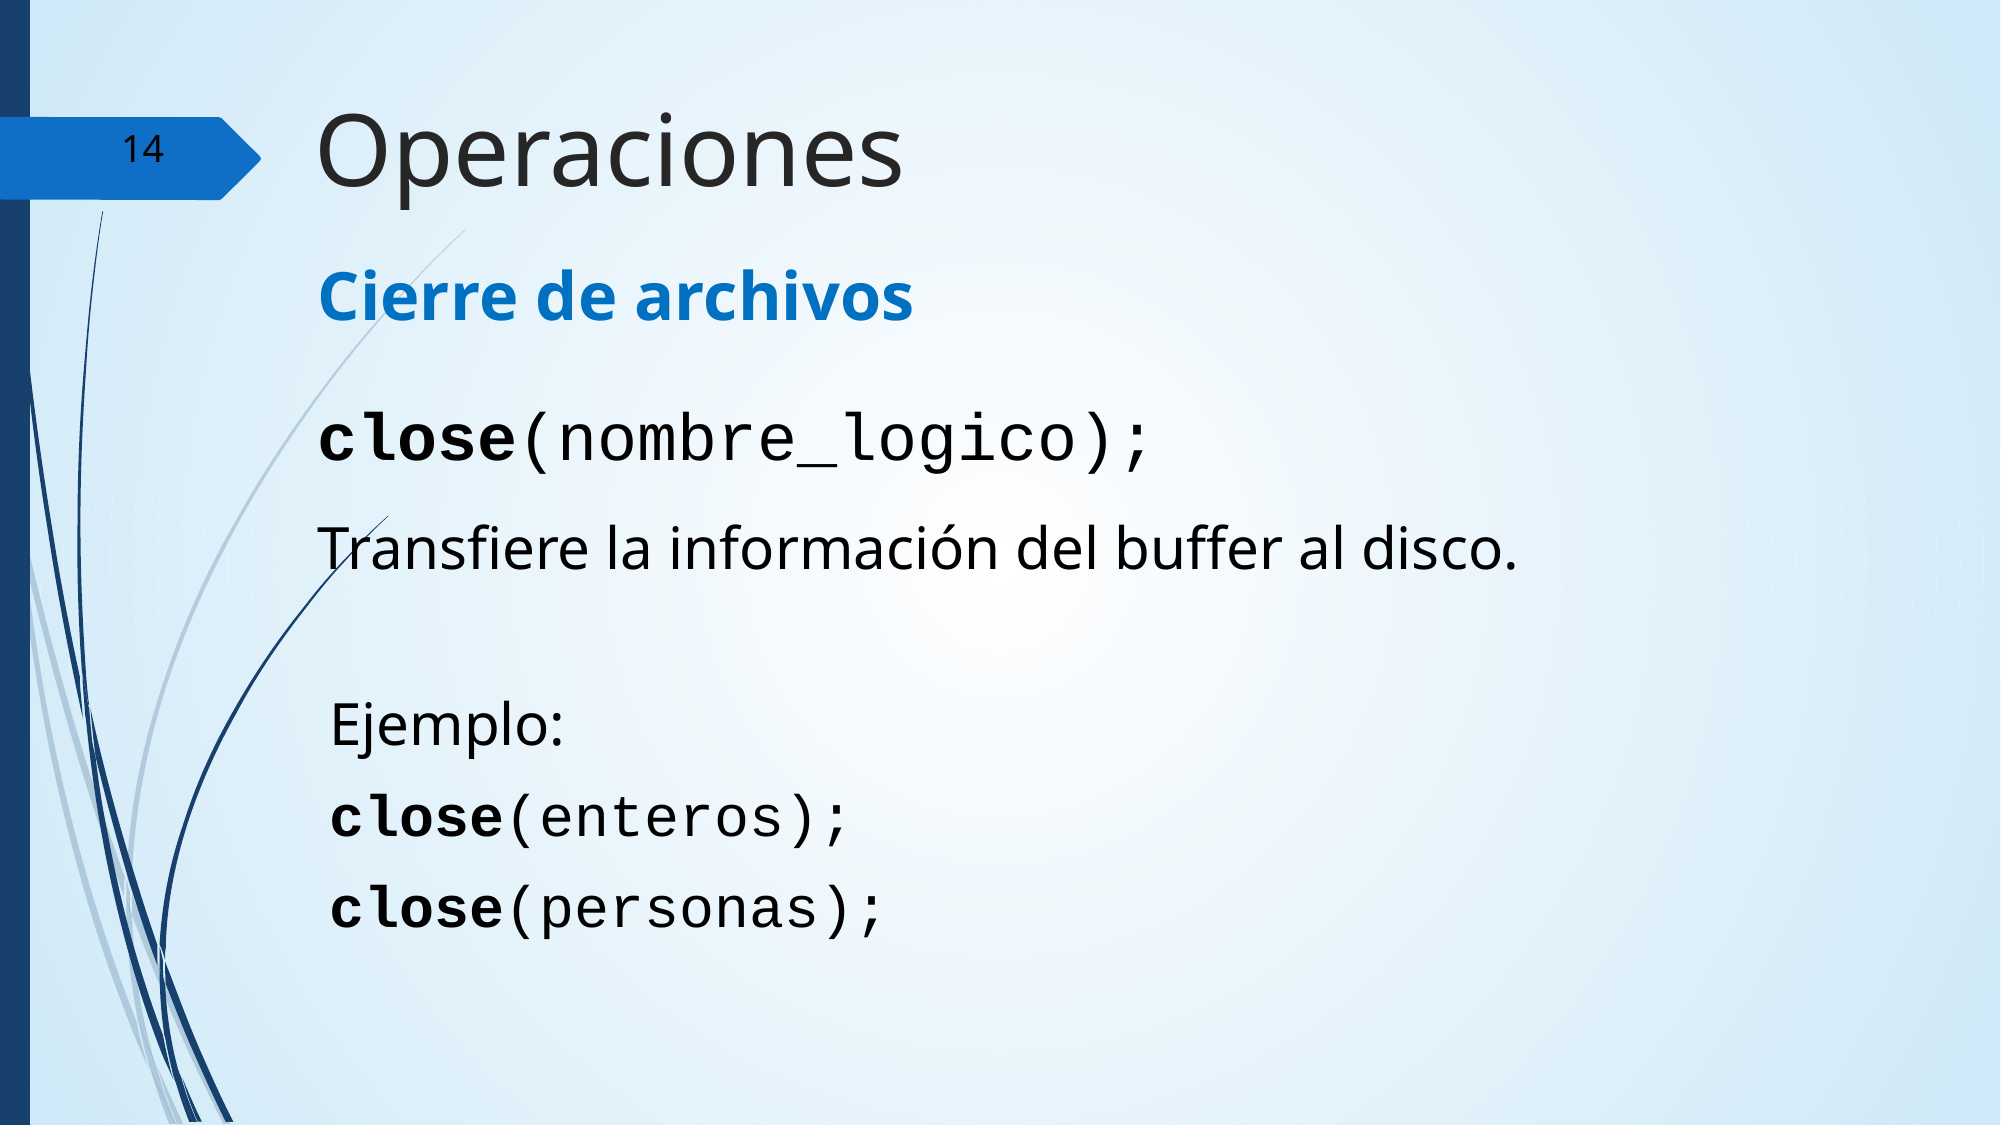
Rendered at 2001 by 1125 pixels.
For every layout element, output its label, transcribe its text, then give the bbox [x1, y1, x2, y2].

text_box Ejemplo: close(enteros); close(personas); [296, 679, 1118, 961]
text_box 14 [106, 117, 235, 177]
text_box Transfiere la información del buffer al disco. [285, 503, 1680, 590]
text_box Operaciones [299, 79, 1762, 235]
text_box close(nombre_logico); [285, 386, 1184, 483]
text_box Cierre de archivos [285, 246, 1821, 342]
